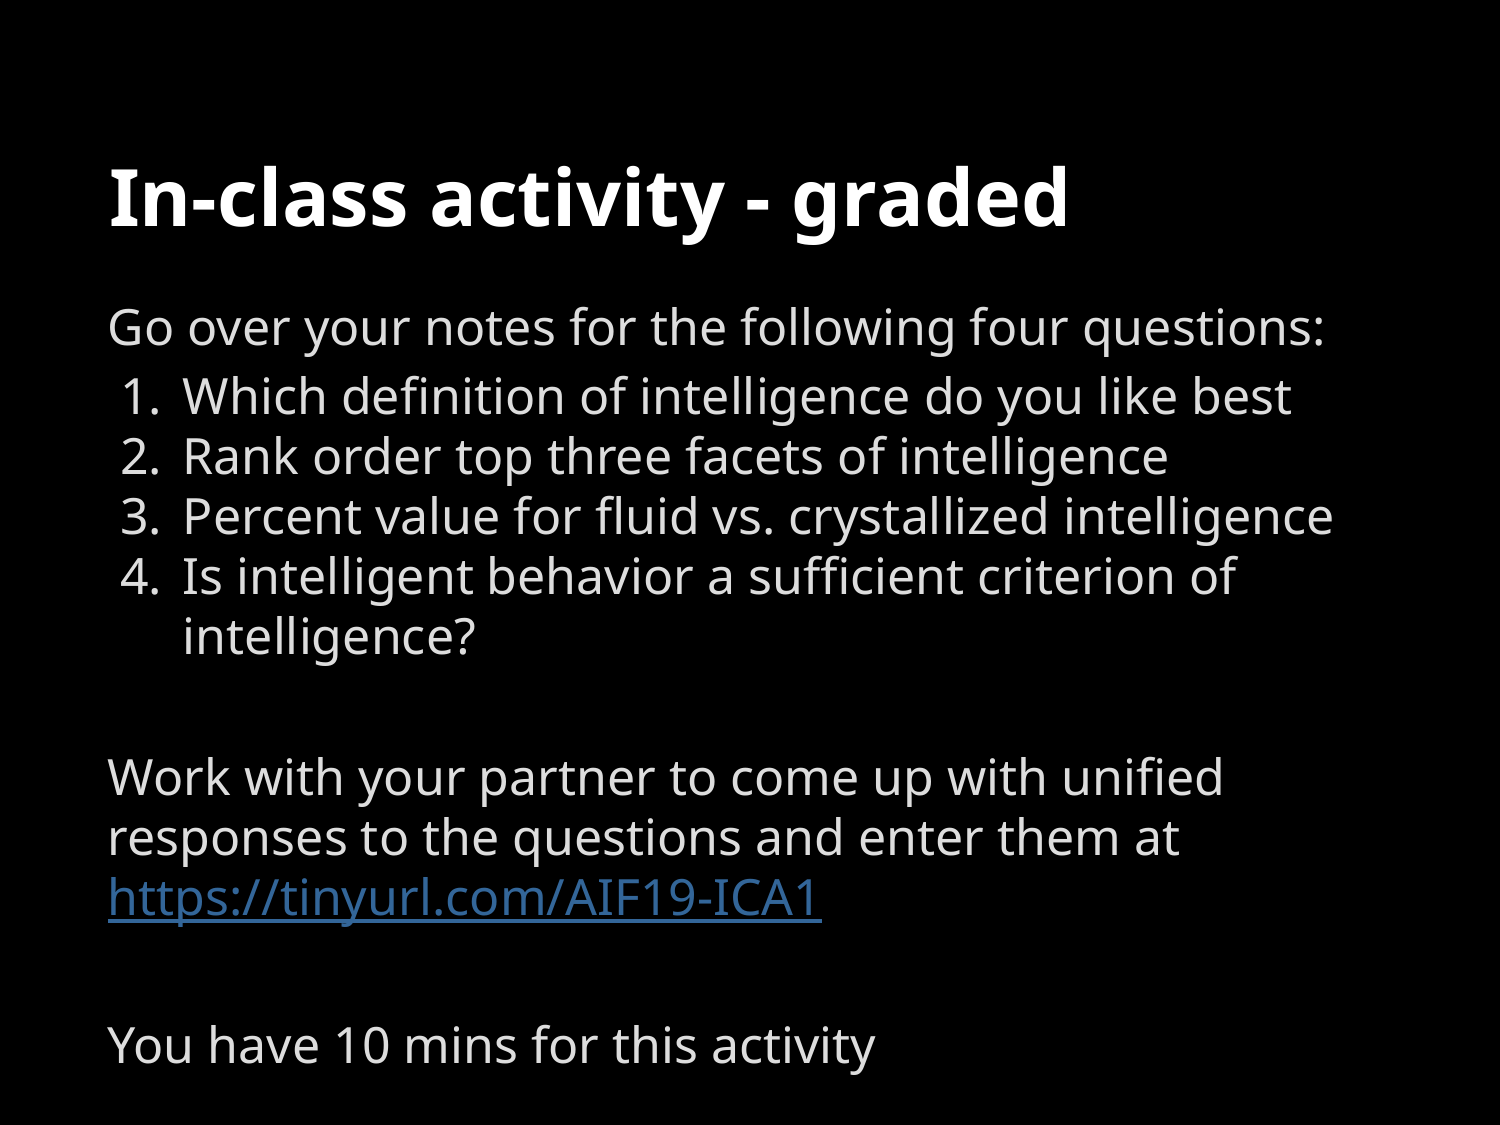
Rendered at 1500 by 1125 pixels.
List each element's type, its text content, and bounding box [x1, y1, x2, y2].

list Go over your notes for the following four questions: Which definition of intelligence do you like best Rank order top three facets of intelligence Percent value for fluid vs. crystallized intelligence Is intelligent behavior a sufficient criterion of intelligence? Work with your partner to come up with unified responses to the questions and enter them at https://tinyurl.com/AIF19-ICA1 You have 10 mins for this activity [92, 287, 1406, 1094]
title In-class activity - graded [94, 50, 1407, 250]
